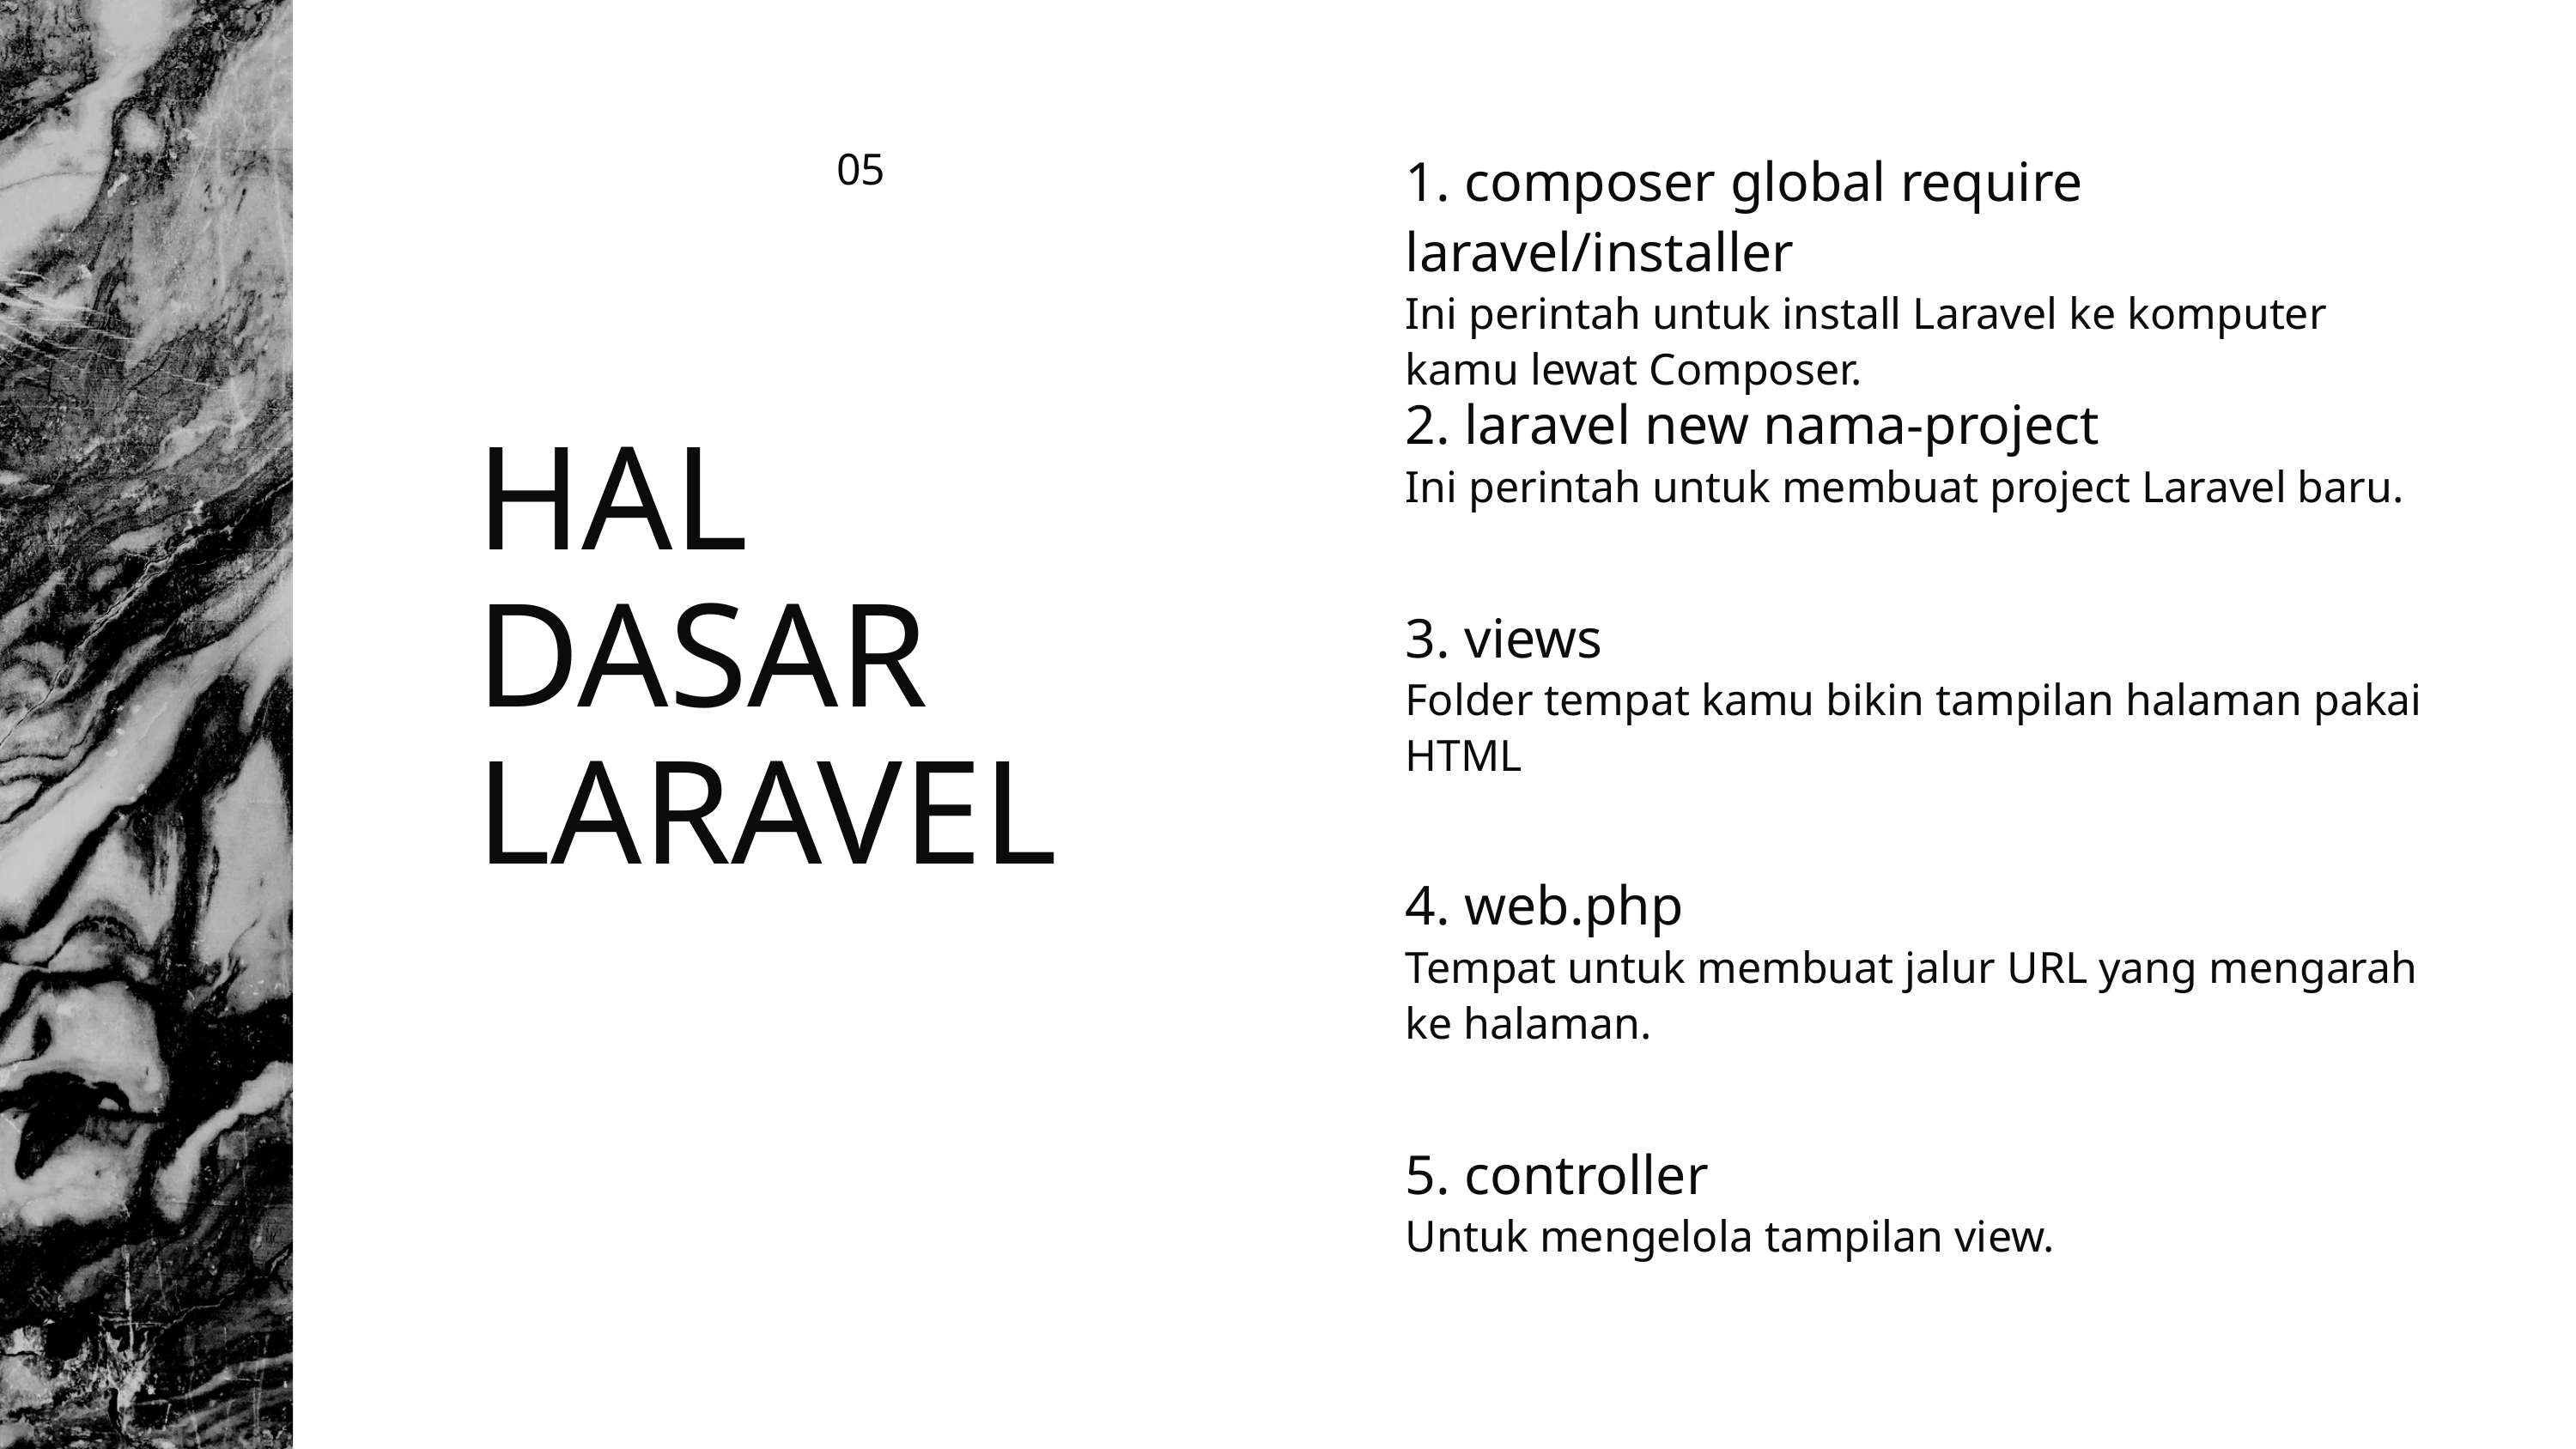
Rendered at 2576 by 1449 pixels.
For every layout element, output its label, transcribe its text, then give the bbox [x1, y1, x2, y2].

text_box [476, 144, 1405, 196]
text_box HAL DASAR LARAVEL [476, 421, 1381, 894]
text_box [0, 0, 294, 1449]
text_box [1405, 144, 2432, 1328]
